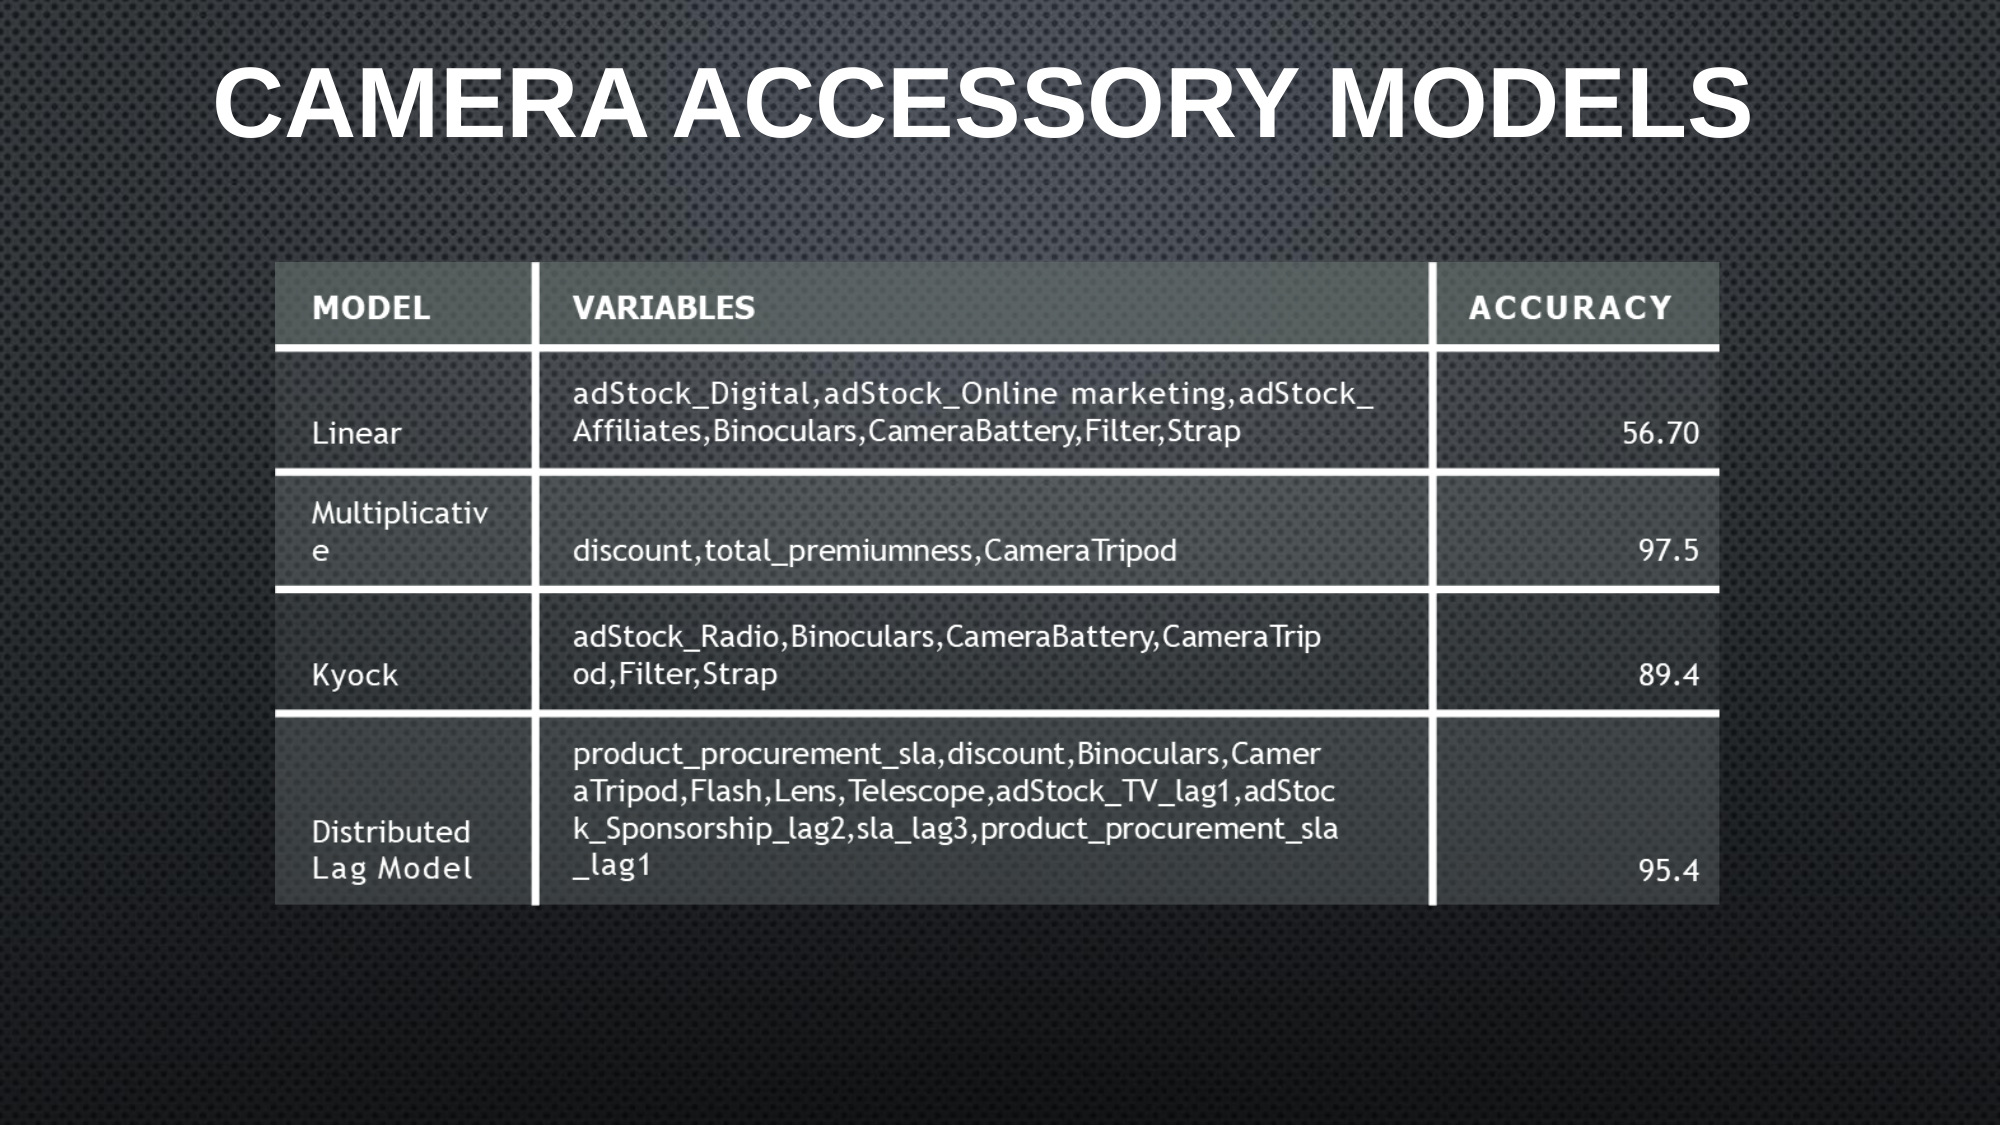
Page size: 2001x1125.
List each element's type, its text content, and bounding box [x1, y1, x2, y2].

title CAMERA ACCESSORY MODELS [212, 37, 1913, 159]
picture [0, 0, 2000, 1125]
